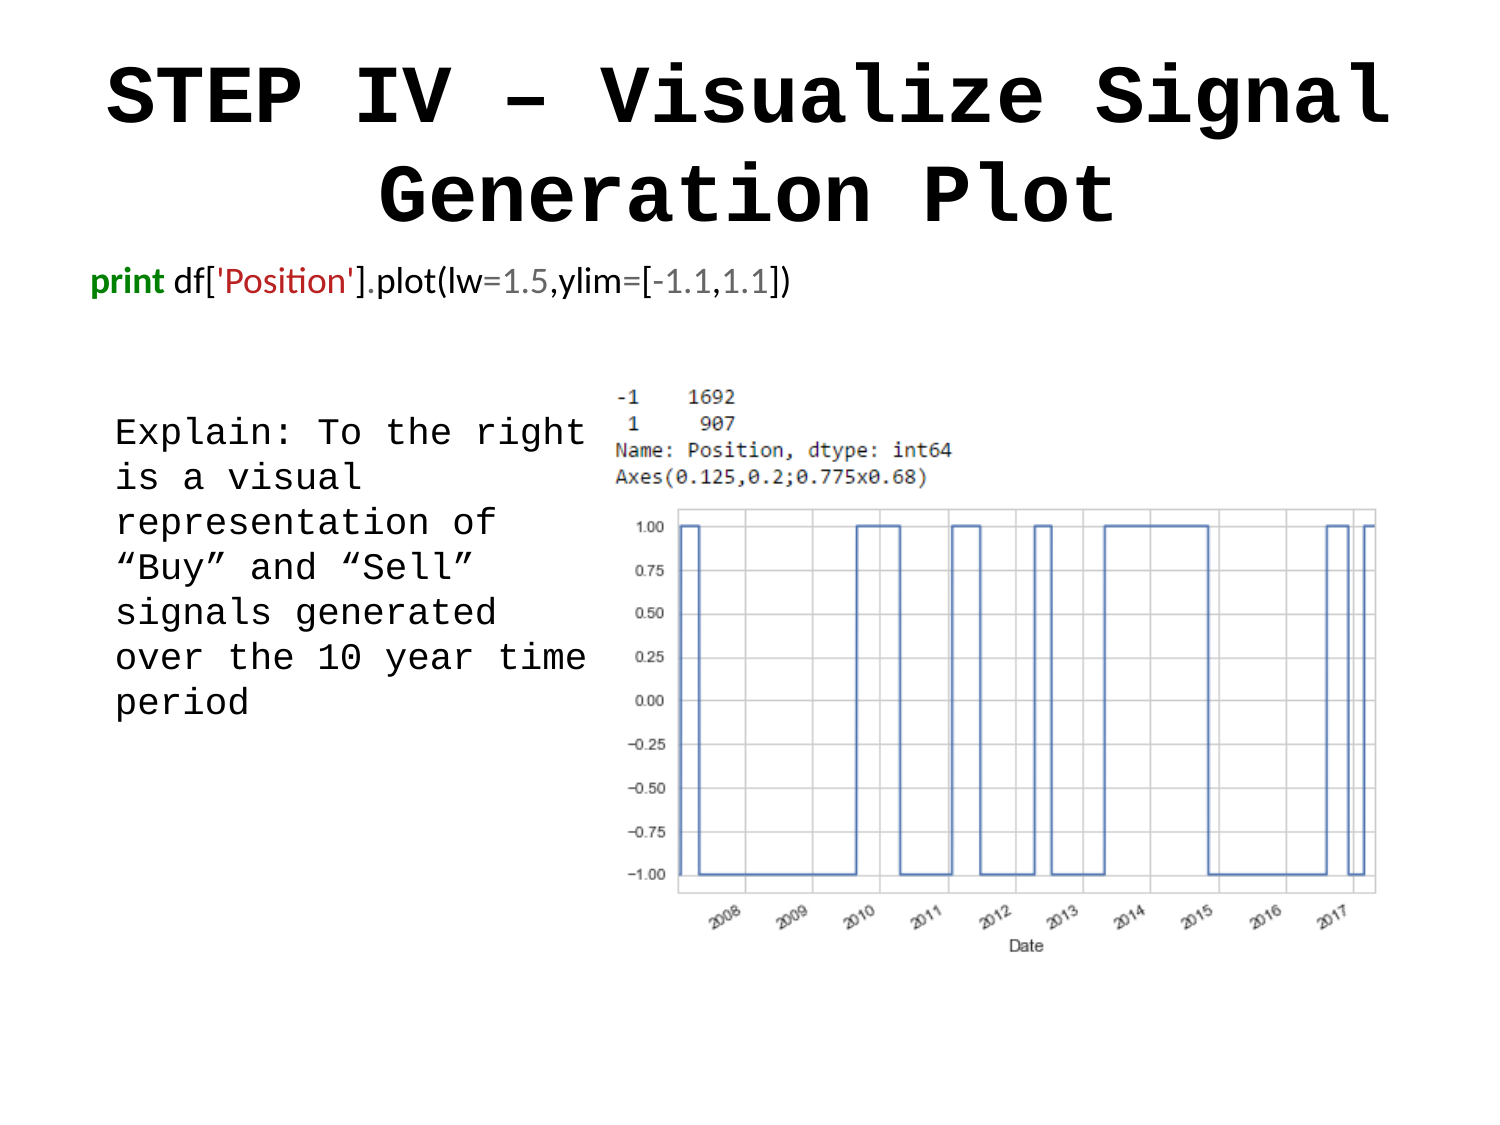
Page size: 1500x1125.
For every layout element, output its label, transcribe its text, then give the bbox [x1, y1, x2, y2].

text_box print df['Position'].plot(lw=1.5,ylim=[-1.1,1.1]) [75, 248, 1400, 310]
text_box Explain: To the right is a visual representation of “Buy” and “Sell” signals generated over the 10 year time period [99, 399, 603, 756]
picture [609, 379, 1426, 963]
title STEP IV – Visualize Signal Generation Plot [75, 45, 1425, 233]
